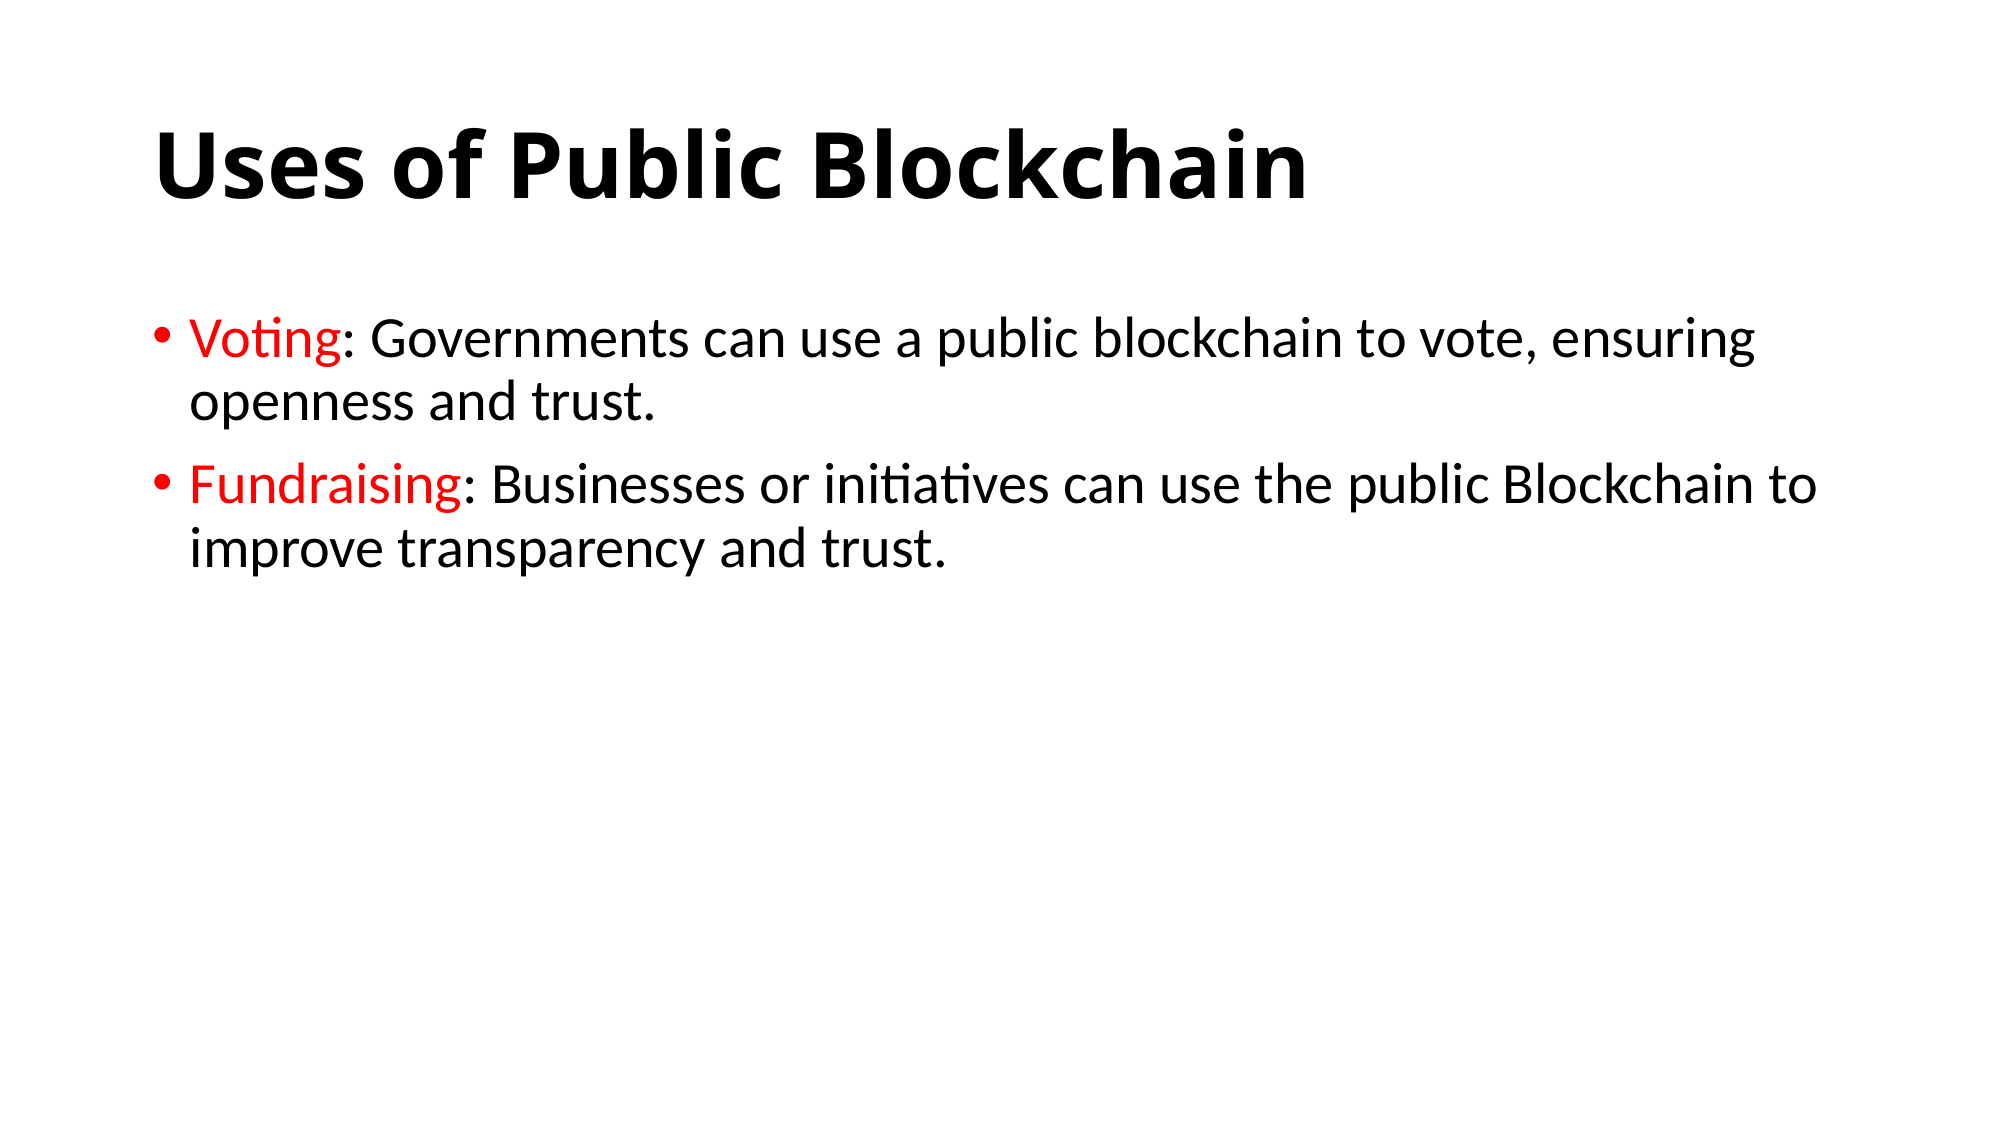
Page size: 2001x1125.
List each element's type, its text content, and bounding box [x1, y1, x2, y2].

list Voting: Governments can use a public blockchain to vote, ensuring openness and trust. Fundraising: Businesses or initiatives can use the public Blockchain to improve transparency and trust. [137, 299, 1863, 1014]
title Uses of Public Blockchain [137, 59, 1863, 278]
